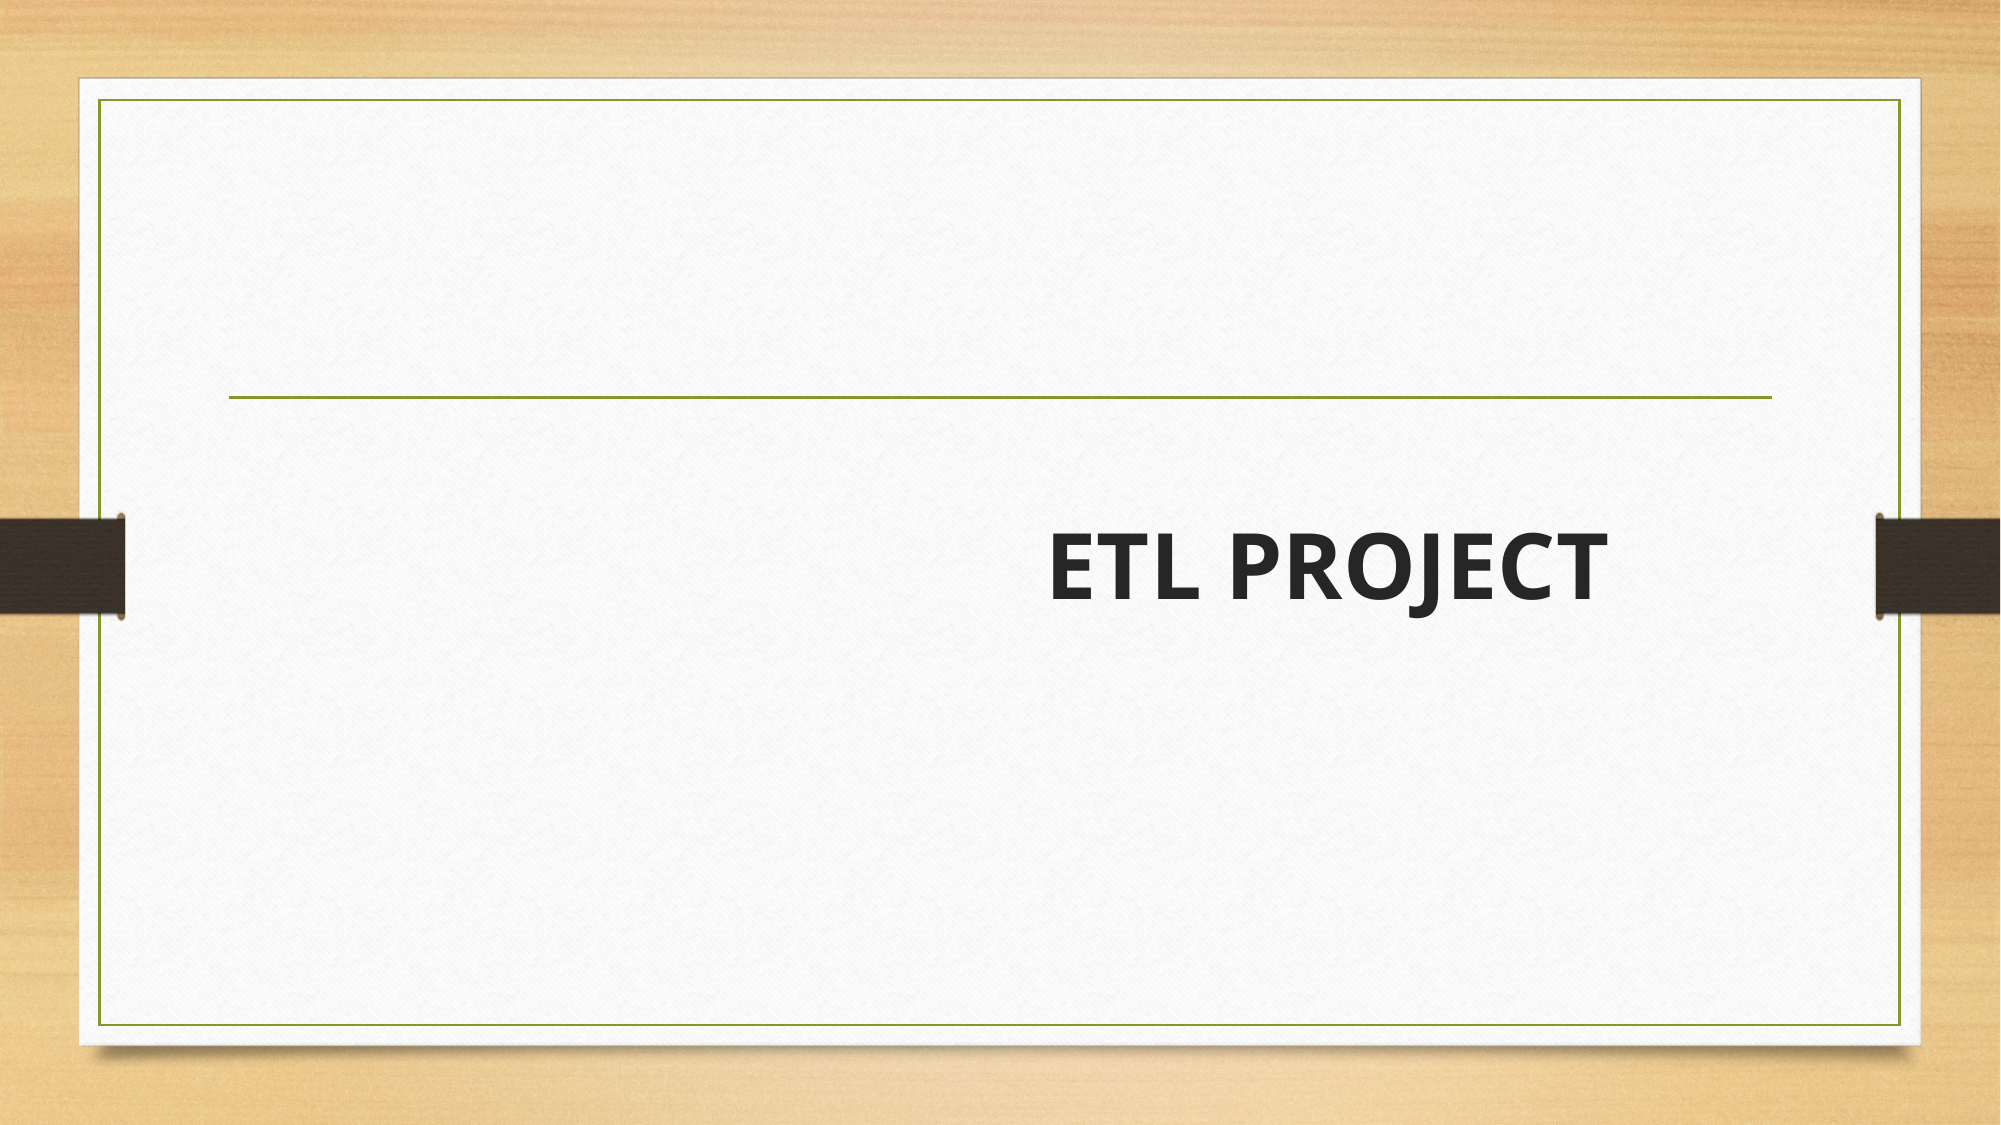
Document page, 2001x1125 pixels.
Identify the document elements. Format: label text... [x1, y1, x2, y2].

title ETL PROJECT [568, 447, 2000, 678]
picture [0, 0, 2001, 1125]
